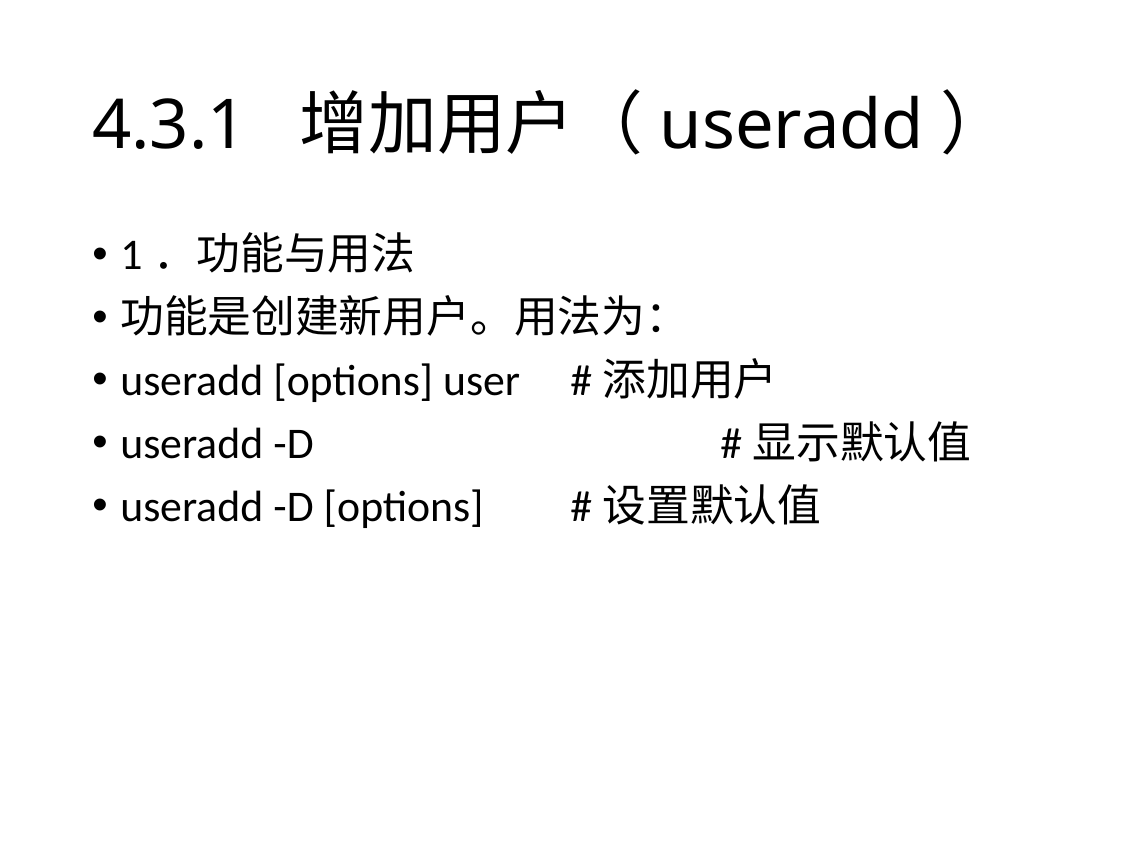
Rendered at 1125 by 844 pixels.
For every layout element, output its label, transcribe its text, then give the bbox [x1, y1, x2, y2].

list 1．功能与用法 功能是创建新用户。用法为： useradd [options] user #添加用户 useradd -D #显示默认值 useradd -D [options] #设置默认值 [77, 224, 1048, 760]
title 4.3.1 增加用户（useradd） [77, 44, 1048, 208]
